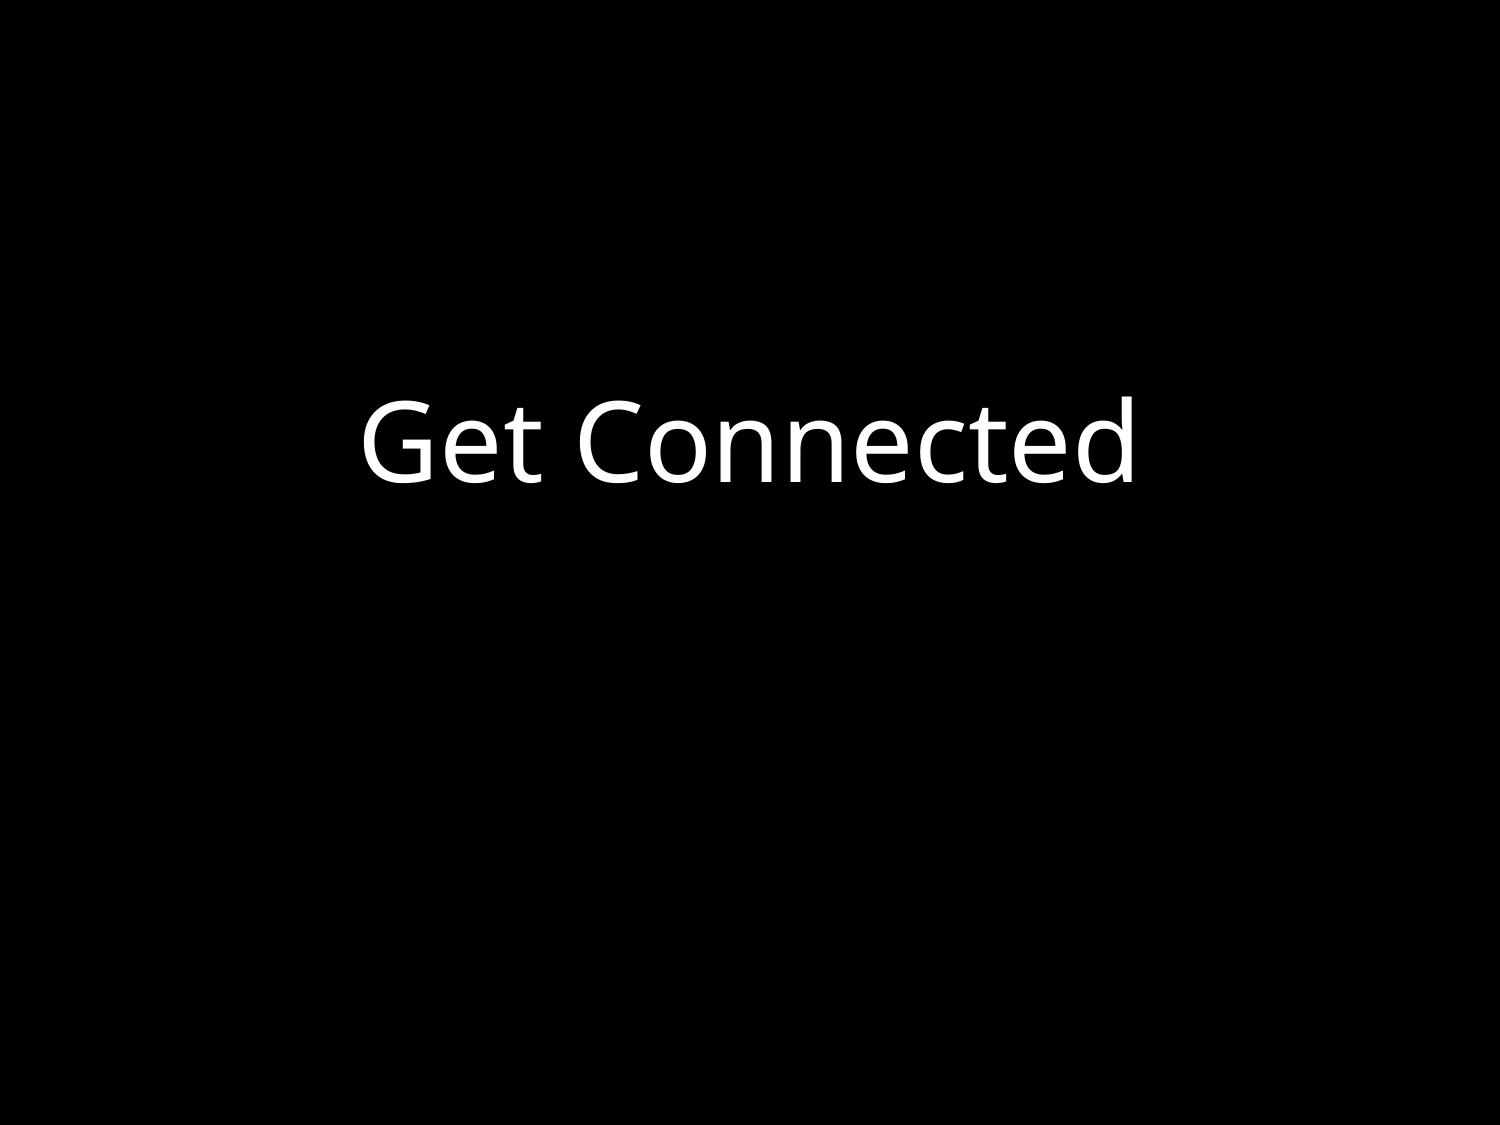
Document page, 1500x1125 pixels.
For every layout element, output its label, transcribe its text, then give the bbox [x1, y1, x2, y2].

title Get Connected [187, 324, 1313, 513]
